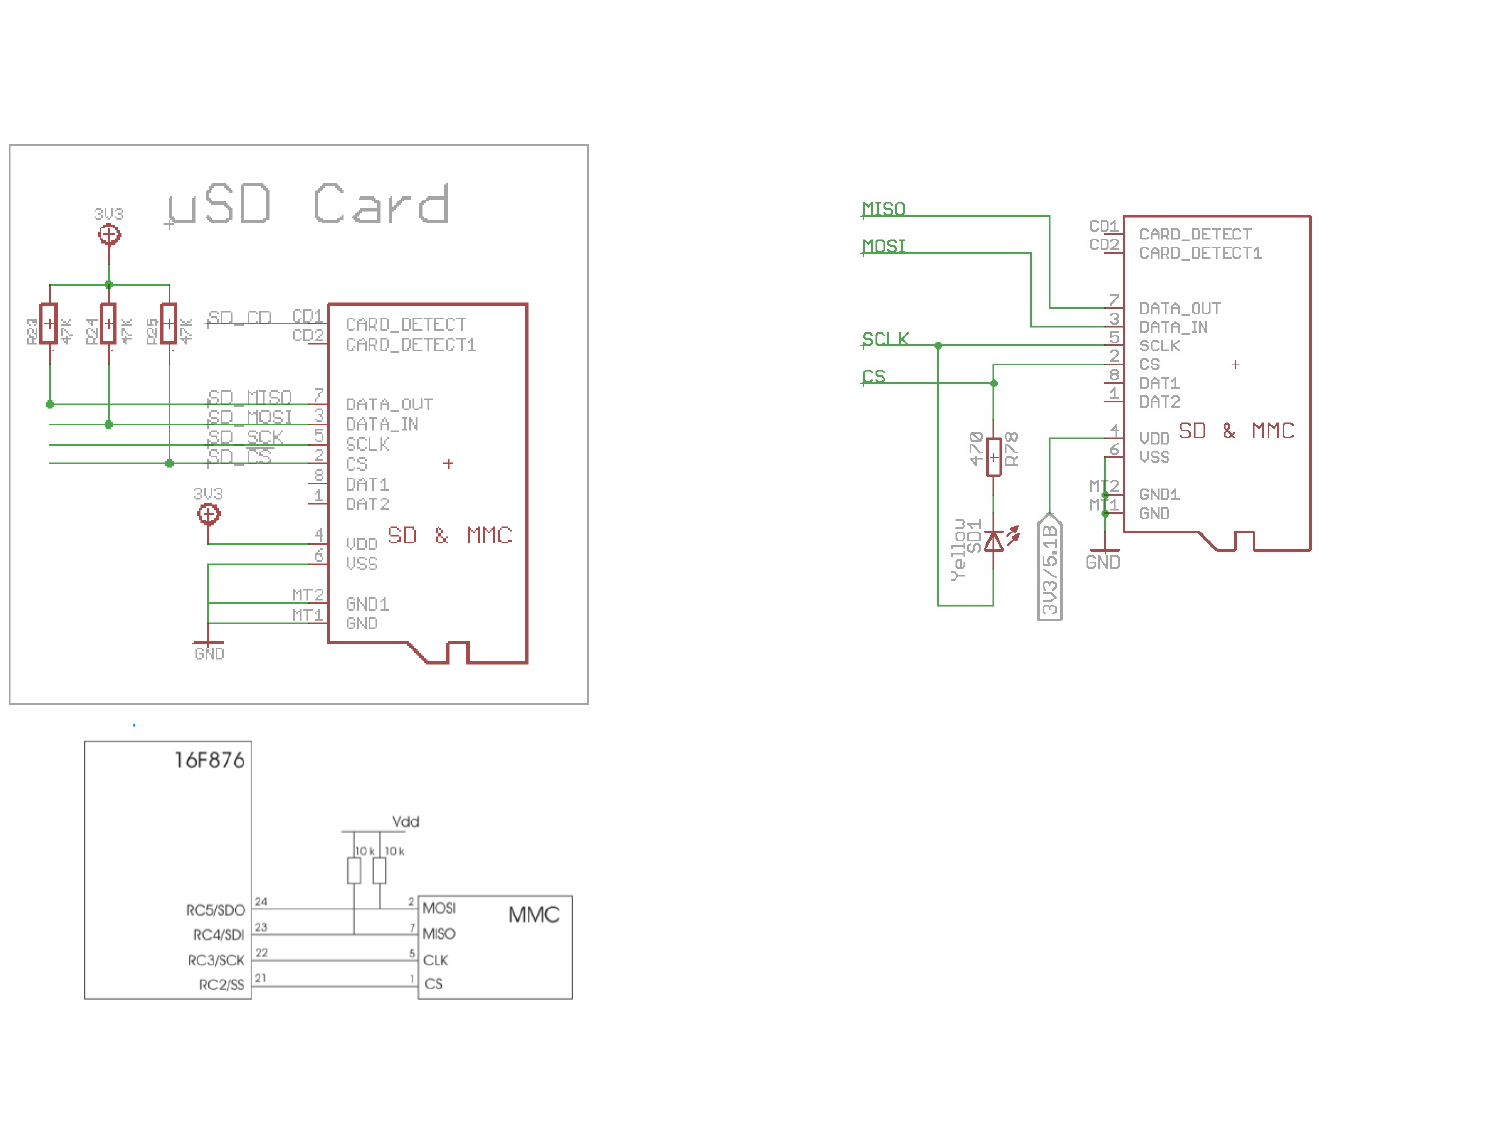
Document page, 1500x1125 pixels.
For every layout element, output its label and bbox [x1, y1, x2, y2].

picture [824, 174, 1356, 651]
picture [74, 724, 606, 1013]
picture [0, 137, 598, 713]
